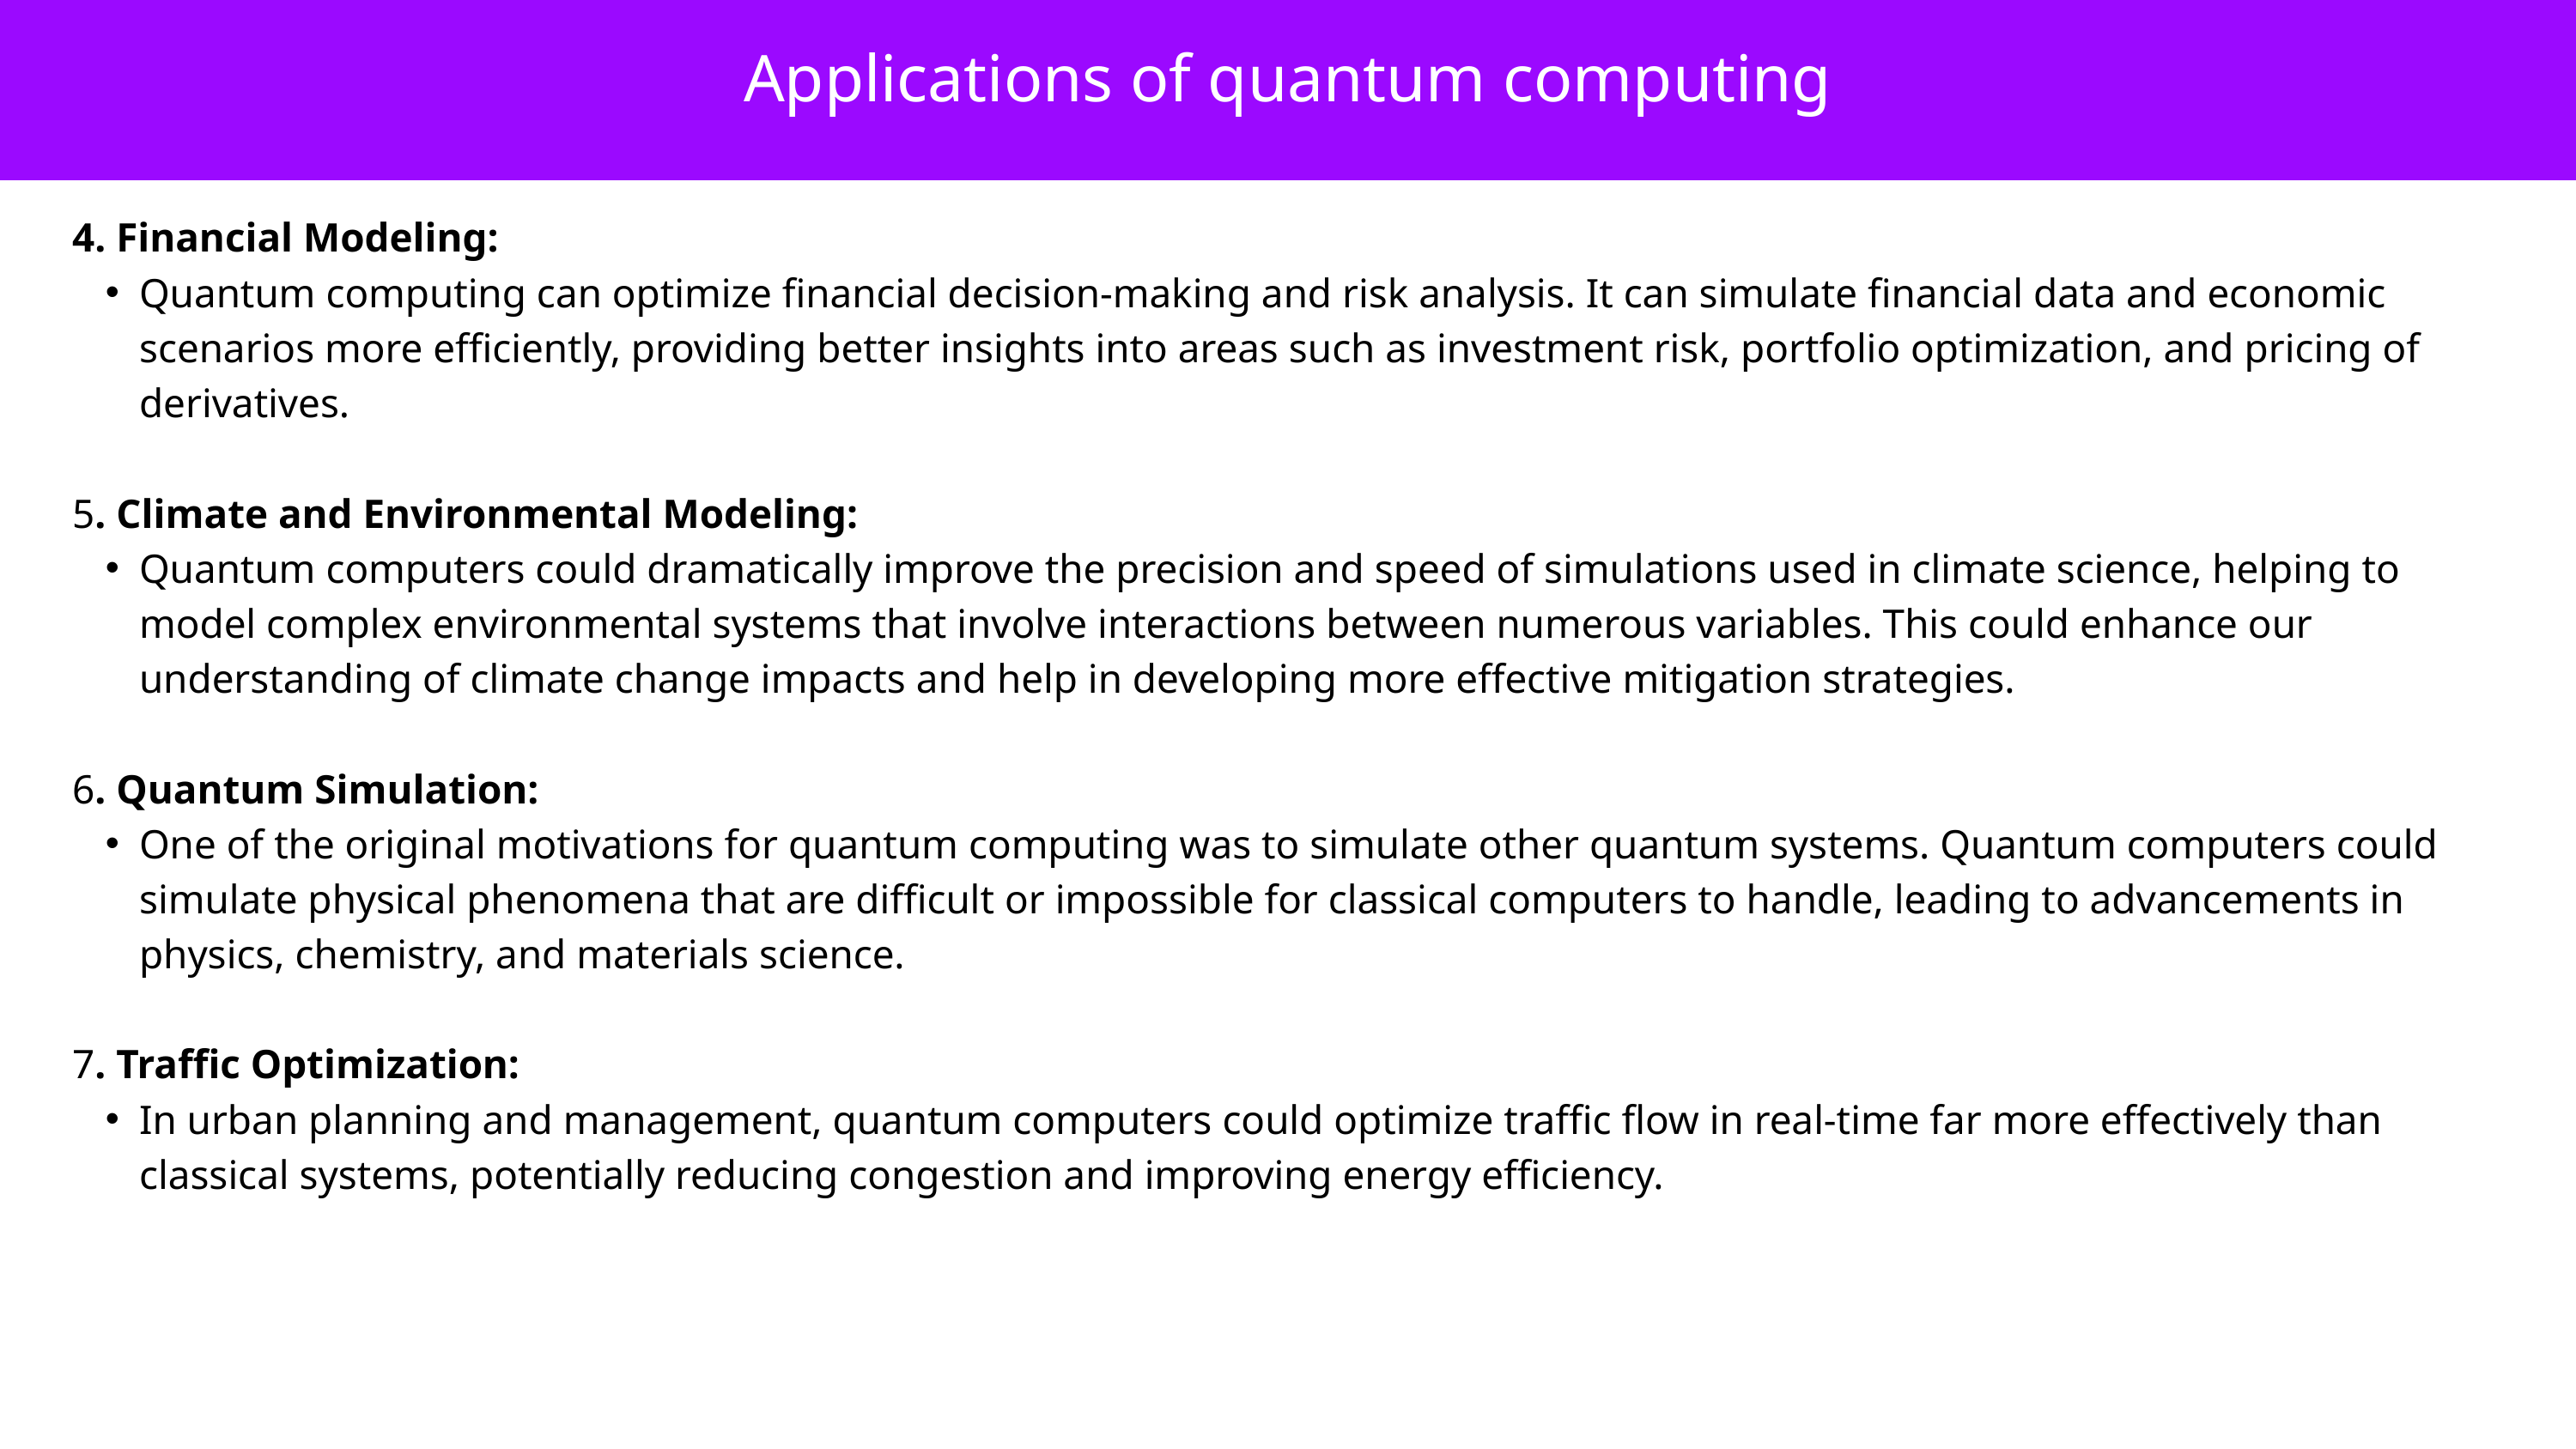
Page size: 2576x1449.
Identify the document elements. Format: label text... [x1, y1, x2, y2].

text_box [0, 0, 2576, 180]
text_box 4. Financial Modeling: Quantum computing can optimize financial decision-making and risk analysis. It can simulate financial data and economic scenarios more efficiently, providing better insights into areas such as investment risk, portfolio optimization, and pricing of derivatives. 5. Climate and Environmental Modeling: Quantum computers could dramatically improve the precision and speed of simulations used in climate science, helping to model complex environmental systems that involve interactions between numerous variables. This could enhance our understanding of climate change impacts and help in developing more effective mitigation strategies. 6. Quantum Simulation: One of the original motivations for quantum computing was to simulate other quantum systems. Quantum computers could simulate physical phenomena that are difficult or impossible for classical computers to handle, leading to advancements in physics, chemistry, and materials science. 7. Traffic Optimization: In urban planning and management, quantum computers could optimize traffic flow in real-time far more effectively than classical systems, potentially reducing congestion and improving energy efficiency. [72, 204, 2463, 1255]
